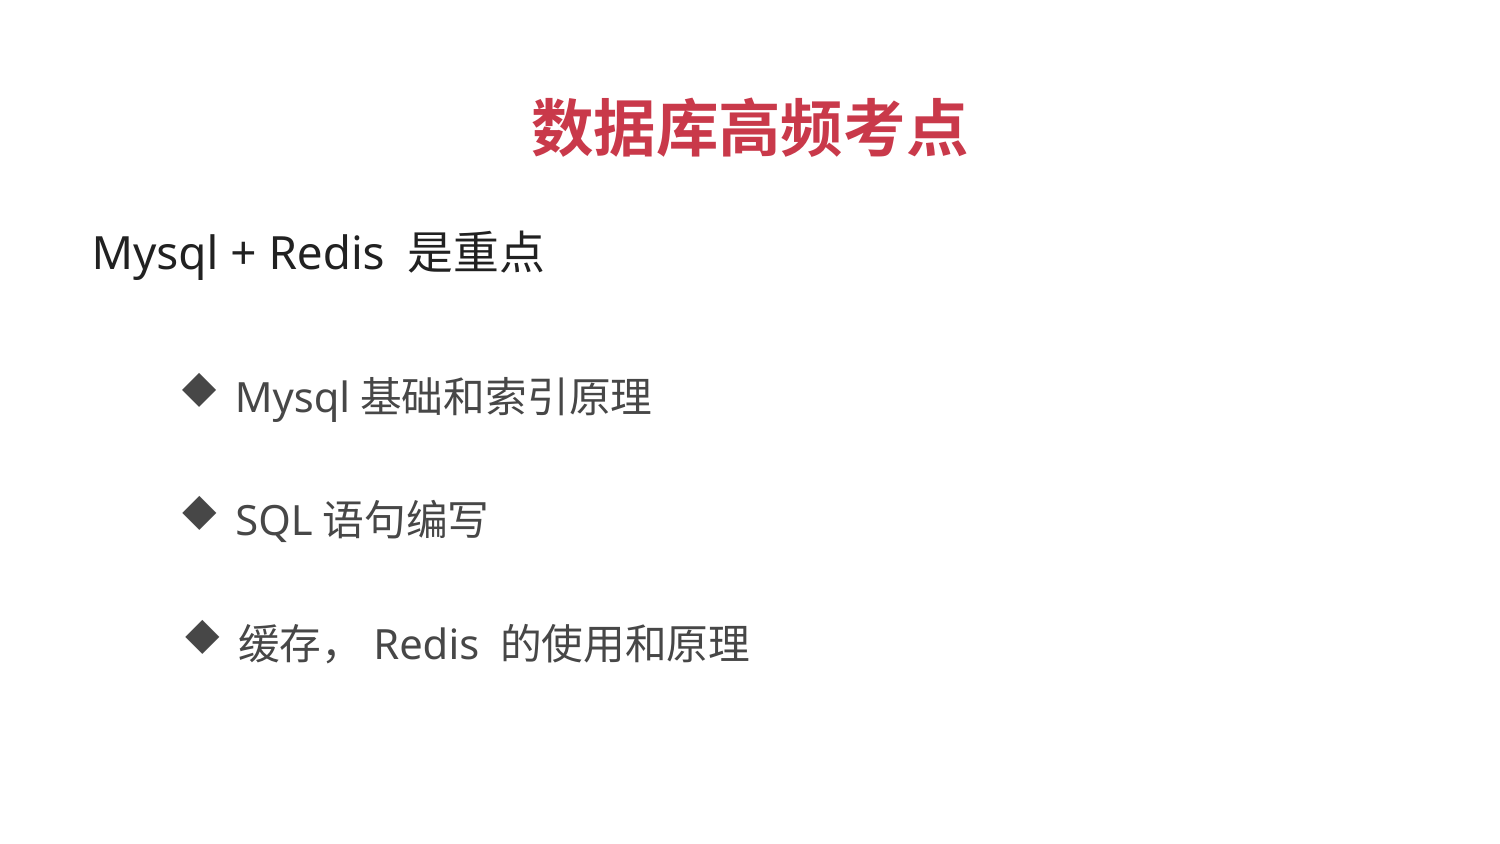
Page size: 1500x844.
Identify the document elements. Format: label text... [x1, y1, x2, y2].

text_box SQL语句编写 [89, 486, 1495, 552]
list Mysql + Redis 是重点 [76, 208, 1427, 293]
text_box 数据库高频考点 [516, 81, 984, 172]
text_box 缓存，Redis 的使用和原理 [91, 610, 1497, 675]
text_box Mysql基础和索引原理 [88, 363, 1494, 428]
